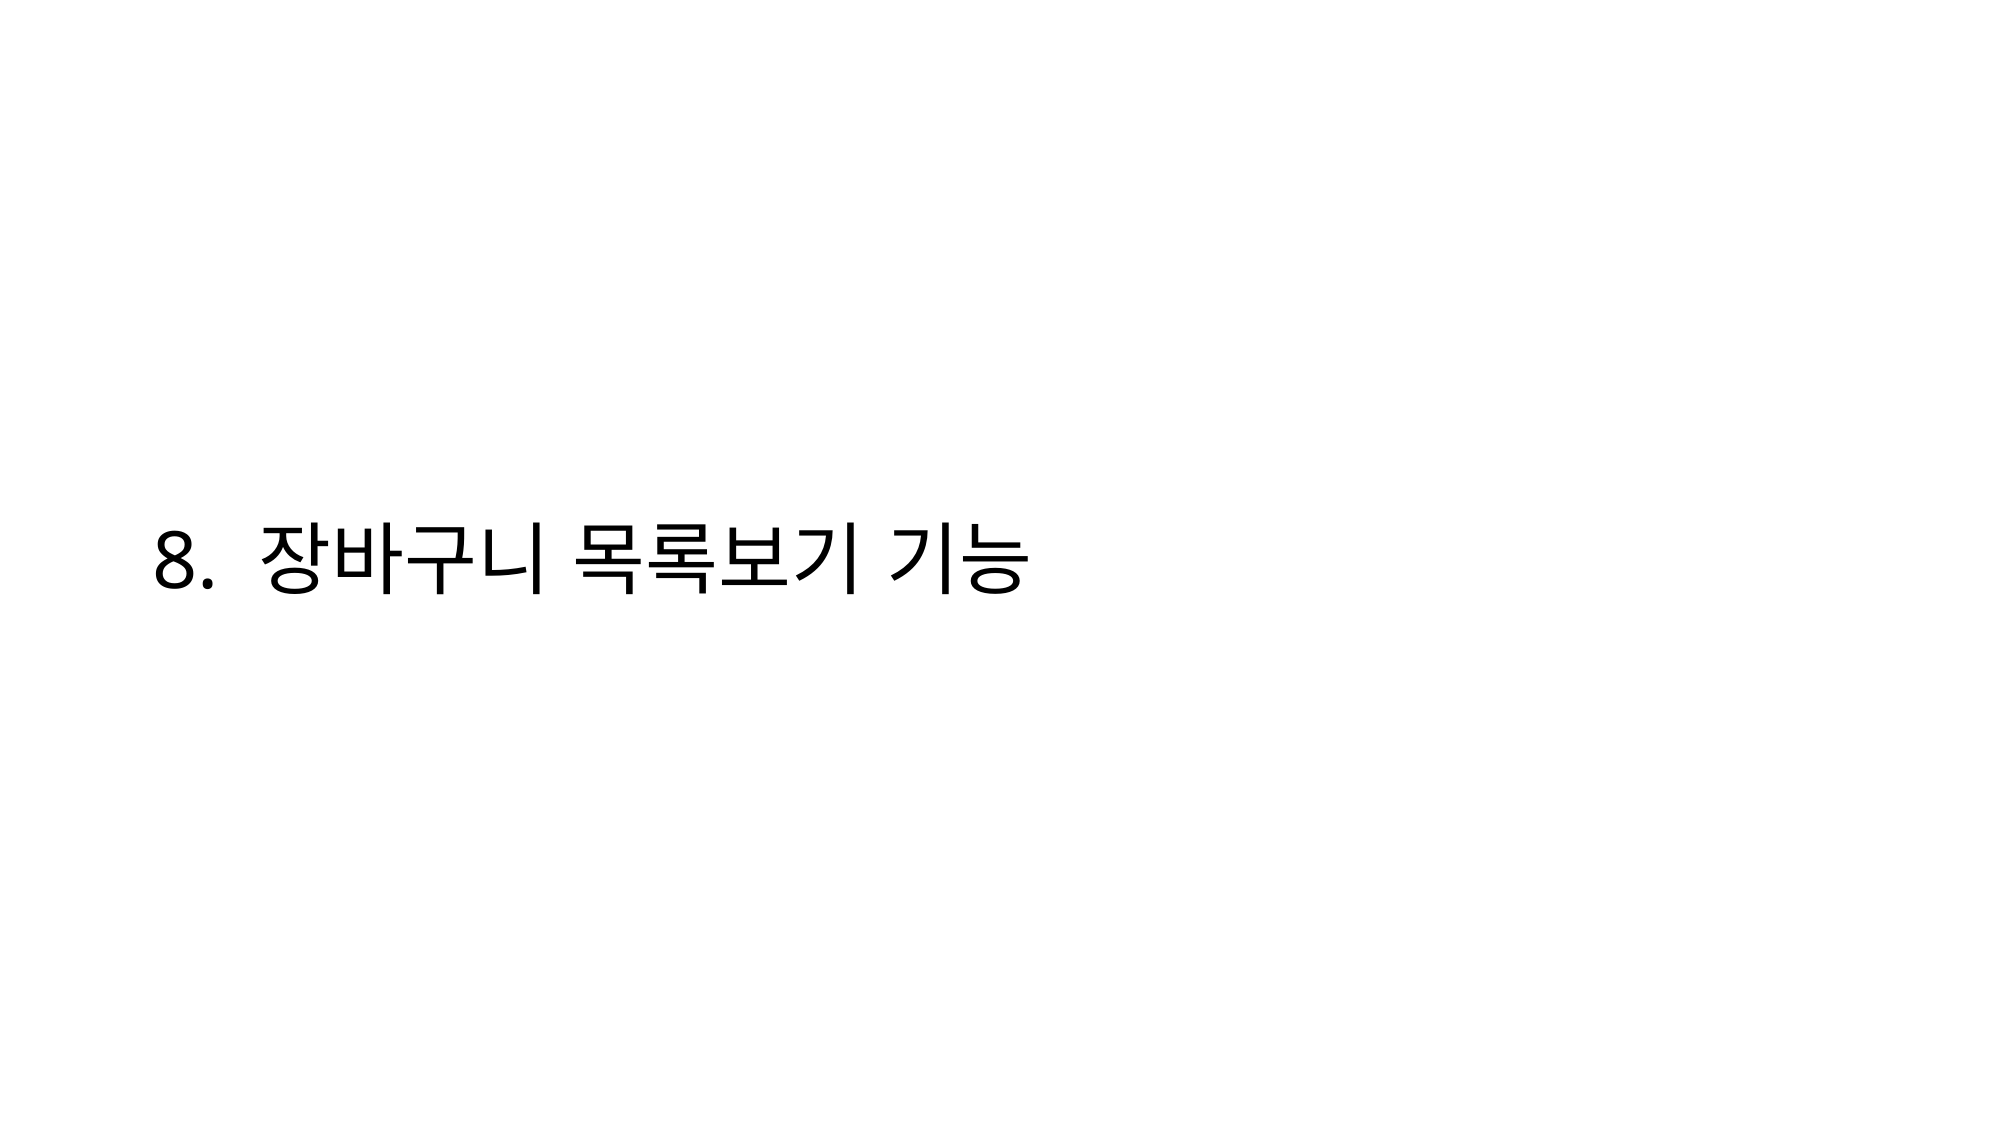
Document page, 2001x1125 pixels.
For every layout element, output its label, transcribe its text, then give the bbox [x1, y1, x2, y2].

title 8. 장바구니 목록보기 기능 [137, 453, 1863, 672]
